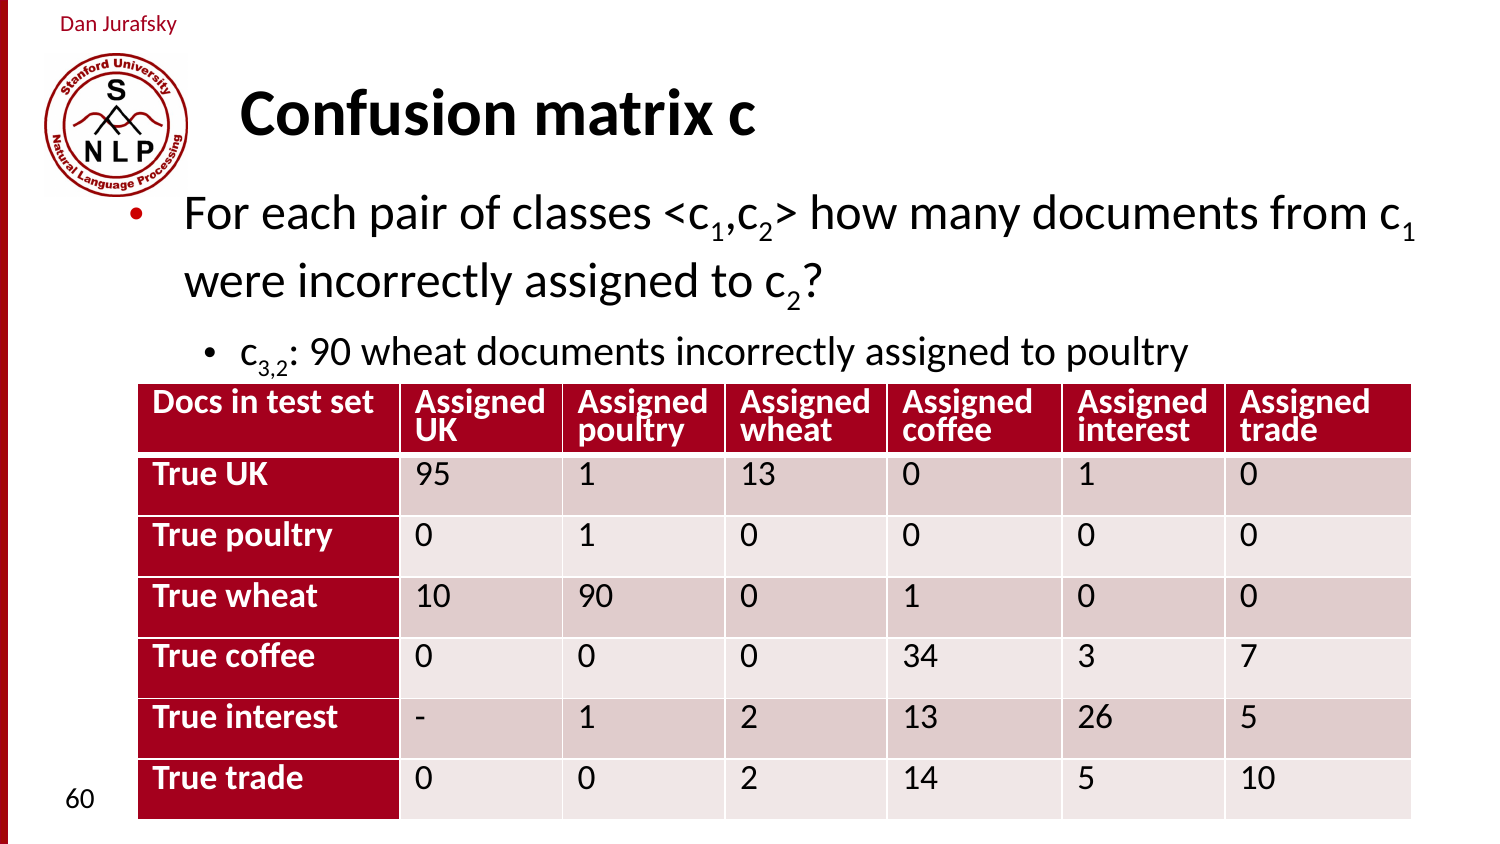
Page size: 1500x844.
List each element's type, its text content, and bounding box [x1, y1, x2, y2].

table_header Assigned poultry [563, 384, 724, 452]
table_cell 13 [726, 458, 886, 515]
table_cell 10 [401, 578, 562, 637]
table_cell 0 [726, 517, 886, 576]
table_cell 0 [401, 760, 562, 819]
table_cell 34 [888, 639, 1061, 698]
table_header Assigned trade [1226, 384, 1411, 452]
table_cell 1 [888, 578, 1061, 637]
table_cell 1 [563, 458, 724, 515]
table_cell True interest [138, 699, 399, 758]
table_header Assigned interest [1063, 384, 1224, 452]
table_header Docs in test set [138, 384, 399, 452]
table_cell 0 [401, 517, 562, 576]
table_cell 13 [888, 699, 1061, 758]
table_cell 0 [1226, 458, 1411, 515]
table_cell 0 [563, 639, 724, 698]
table_cell 0 [1226, 517, 1411, 576]
table_cell 0 [888, 517, 1061, 576]
table_header Assigned wheat [726, 384, 886, 452]
table_cell 3 [1063, 639, 1224, 698]
table_cell 5 [1226, 699, 1411, 758]
table_cell 26 [1063, 699, 1224, 758]
table_cell True poultry [138, 517, 399, 576]
table_cell 0 [1063, 517, 1224, 576]
table_cell 0 [888, 458, 1061, 515]
table_cell 90 [563, 578, 724, 637]
table_cell True UK [138, 458, 399, 515]
table_cell 2 [726, 760, 886, 819]
table_cell 95 [401, 458, 562, 515]
table_cell 14 [888, 760, 1061, 819]
table_header Assigned UK [401, 384, 562, 452]
table_cell 1 [1063, 458, 1224, 515]
table_cell 1 [563, 517, 724, 576]
table_cell 0 [1226, 578, 1411, 637]
table_cell 0 [401, 639, 562, 698]
table_cell 5 [1063, 760, 1224, 819]
table_header Assigned coffee [888, 384, 1061, 452]
table_cell 0 [1063, 578, 1224, 637]
table_cell 0 [563, 760, 724, 819]
table_cell 10 [1226, 760, 1411, 819]
picture [44, 53, 188, 197]
table_cell True coffee [138, 639, 399, 698]
list For each pair of classes <c1,c2> how many documents from c1 were incorrectly assigned to c2? c3,2: 90 wheat documents incorrectly assigned to poultry [112, 171, 1500, 719]
table_cell 0 [726, 639, 886, 698]
table_cell 2 [726, 699, 886, 758]
table_cell 7 [1226, 639, 1411, 698]
table_cell True trade [138, 760, 399, 819]
table_cell 0 [726, 578, 886, 637]
table_cell - [401, 699, 562, 758]
table_cell 1 [563, 699, 724, 758]
slide_number 60 [49, 771, 376, 829]
title Confusion matrix c [225, 34, 1450, 157]
table_cell True wheat [138, 578, 399, 637]
